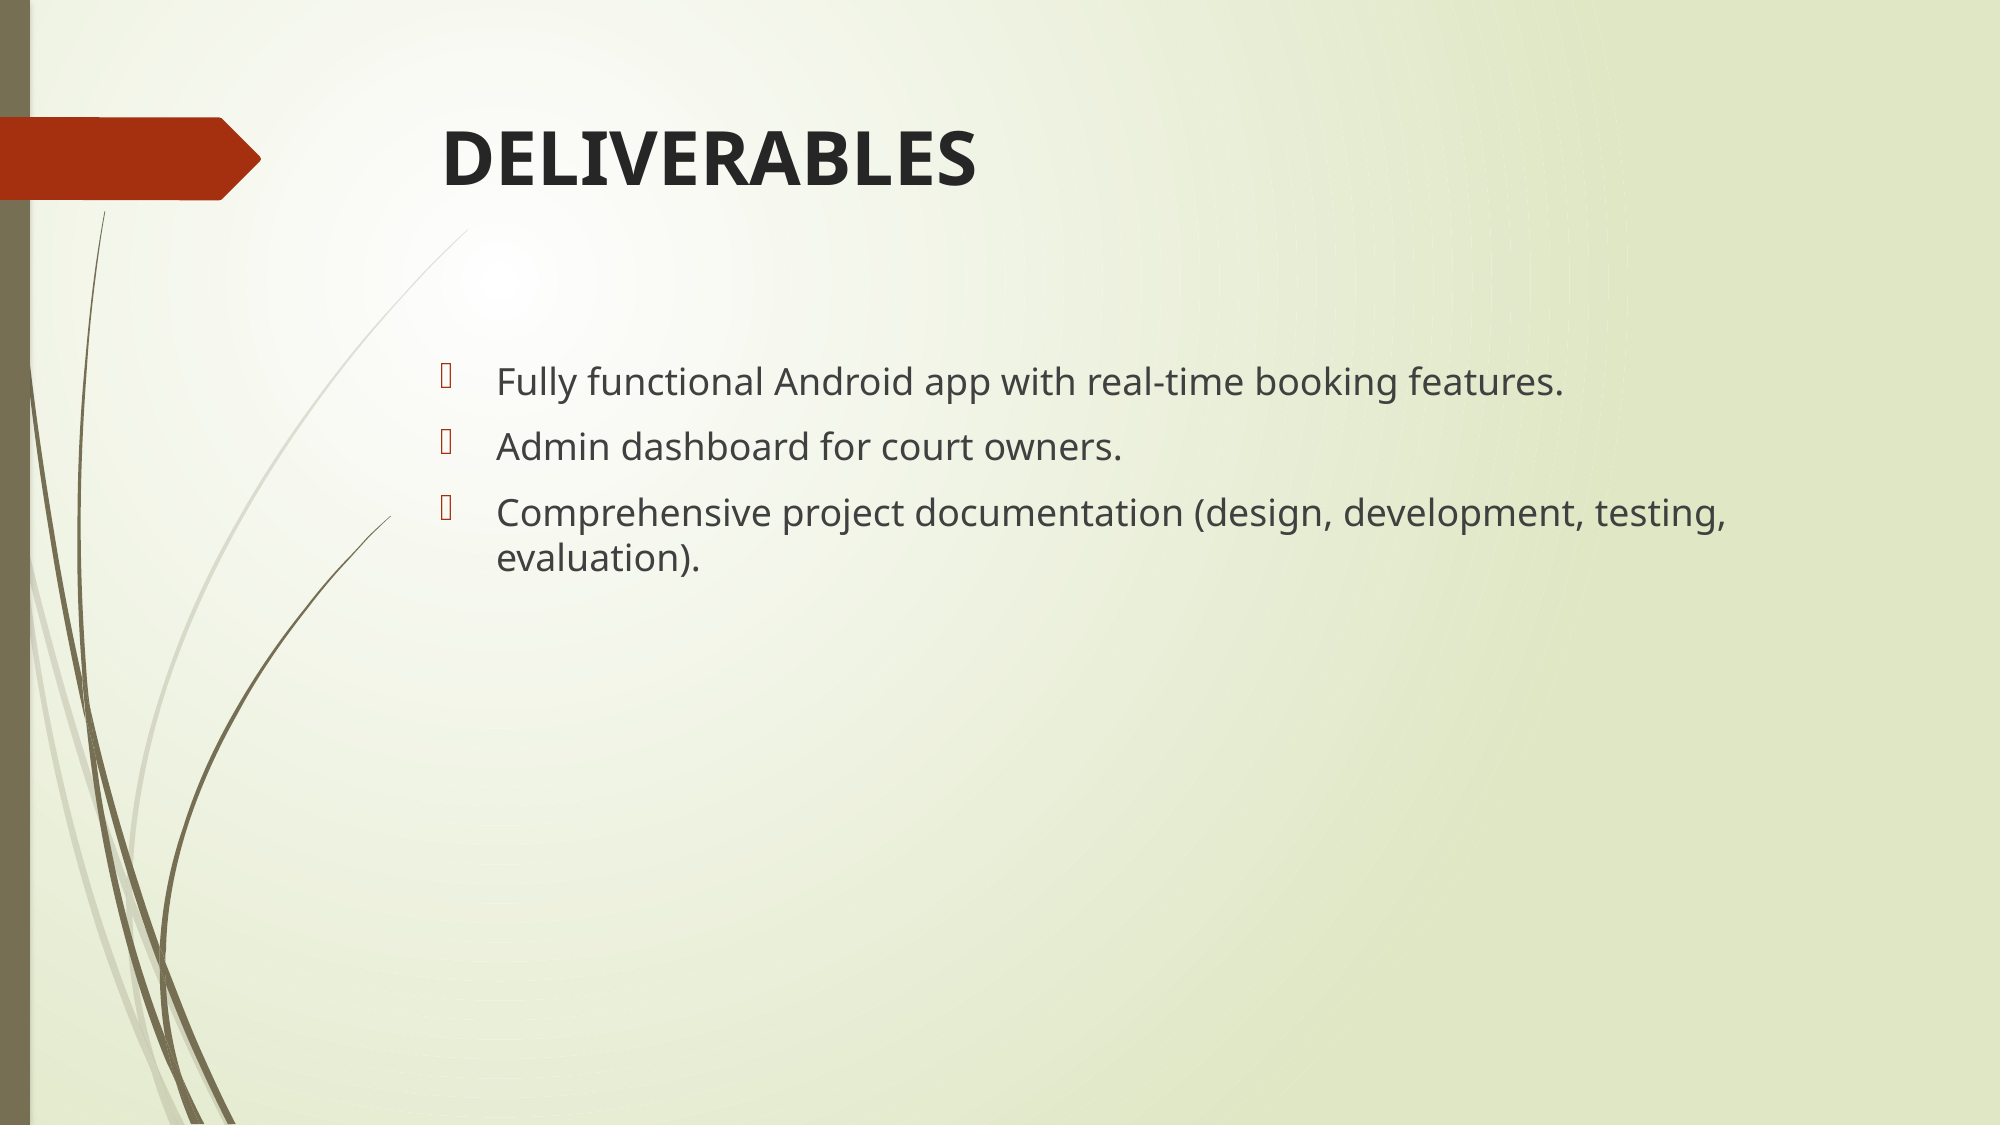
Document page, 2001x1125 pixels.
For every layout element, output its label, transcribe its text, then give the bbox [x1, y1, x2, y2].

list Fully functional Android app with real-time booking features. Admin dashboard for court owners. Comprehensive project documentation (design, development, testing, evaluation). [424, 350, 1888, 970]
title DELIVERABLES [425, 102, 1888, 313]
